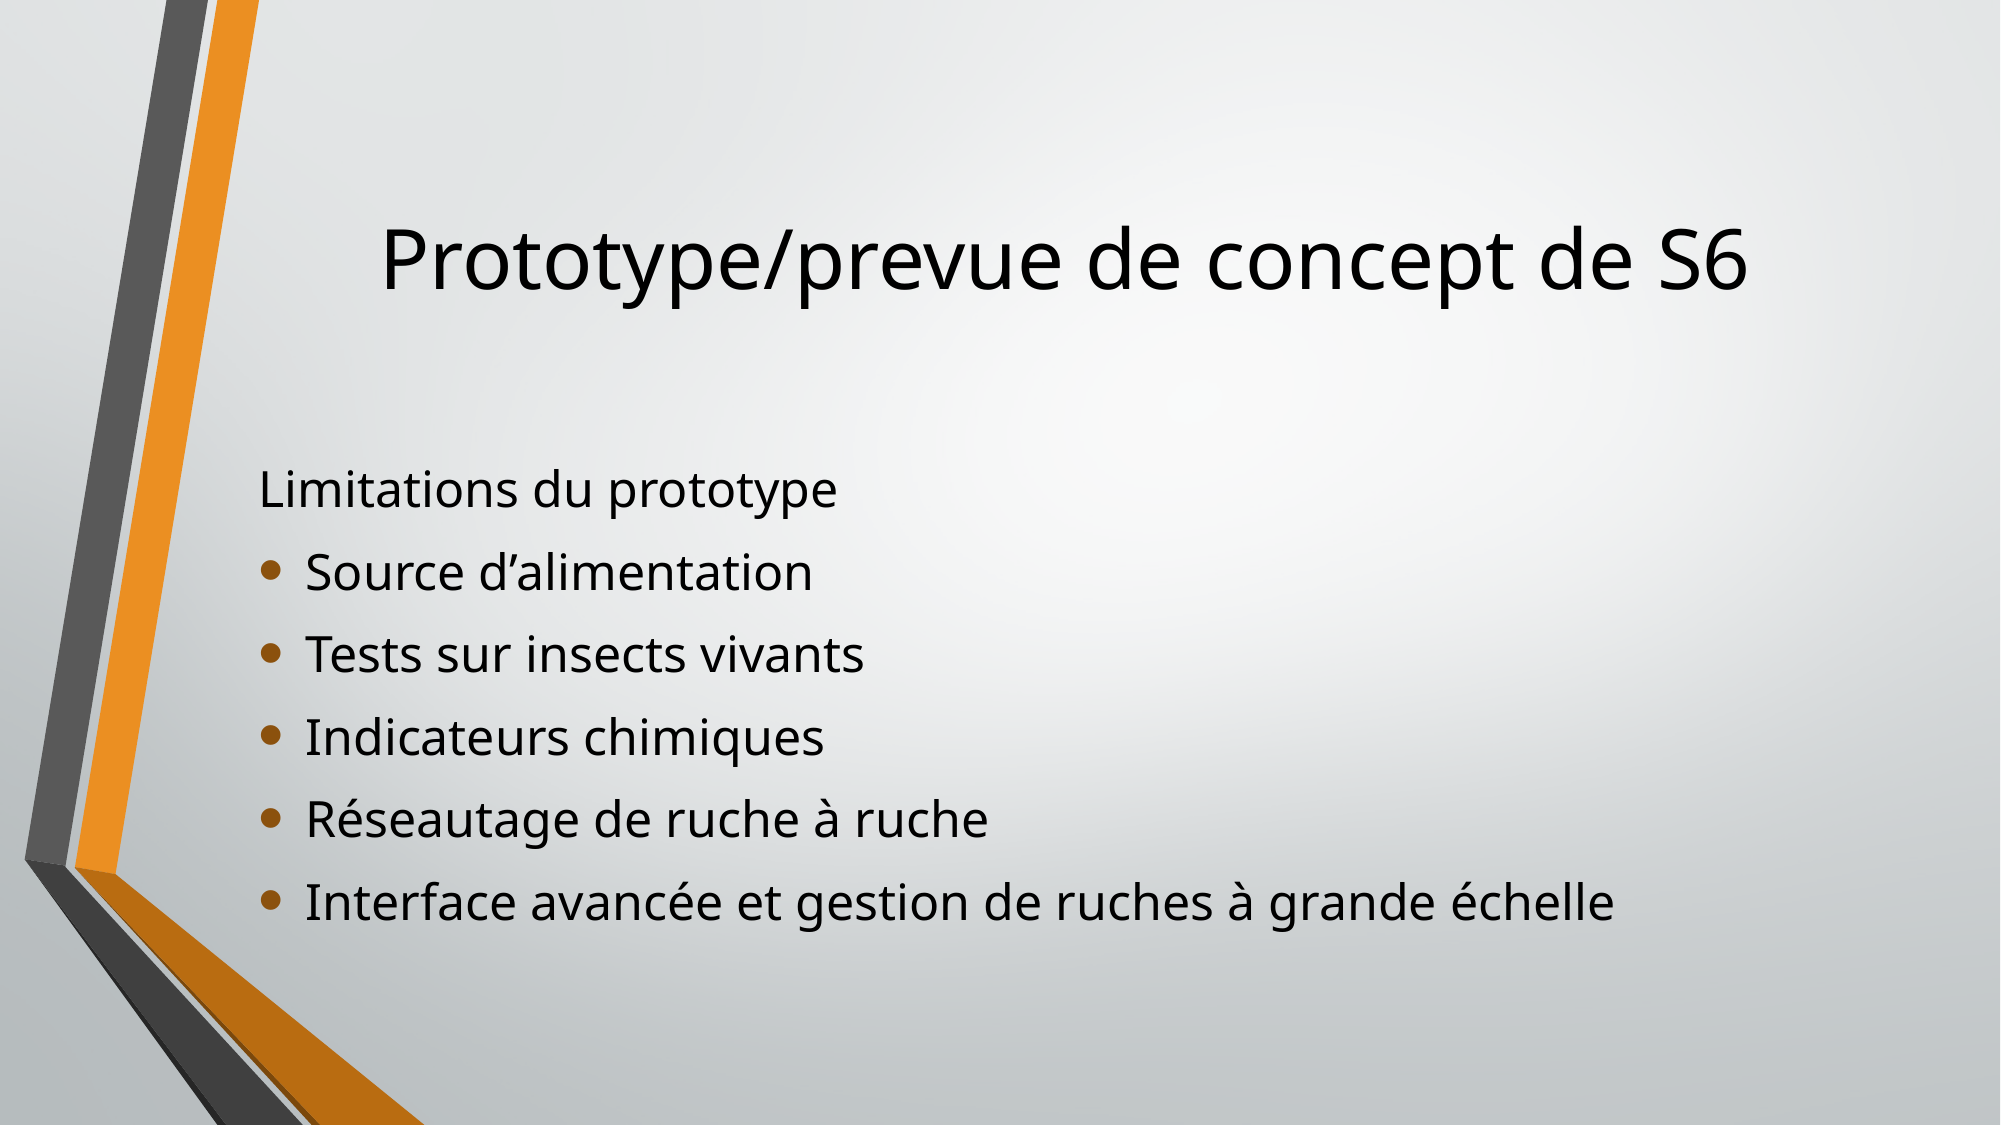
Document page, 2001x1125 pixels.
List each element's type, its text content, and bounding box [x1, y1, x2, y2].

list Limitations du prototype Source d’alimentation Tests sur insects vivants Indicateurs chimiques Réseautage de ruche à ruche Interface avancée et gestion de ruches à grande échelle [243, 437, 1887, 950]
title Prototype/prevue de concept de S6 [243, 112, 1887, 400]
